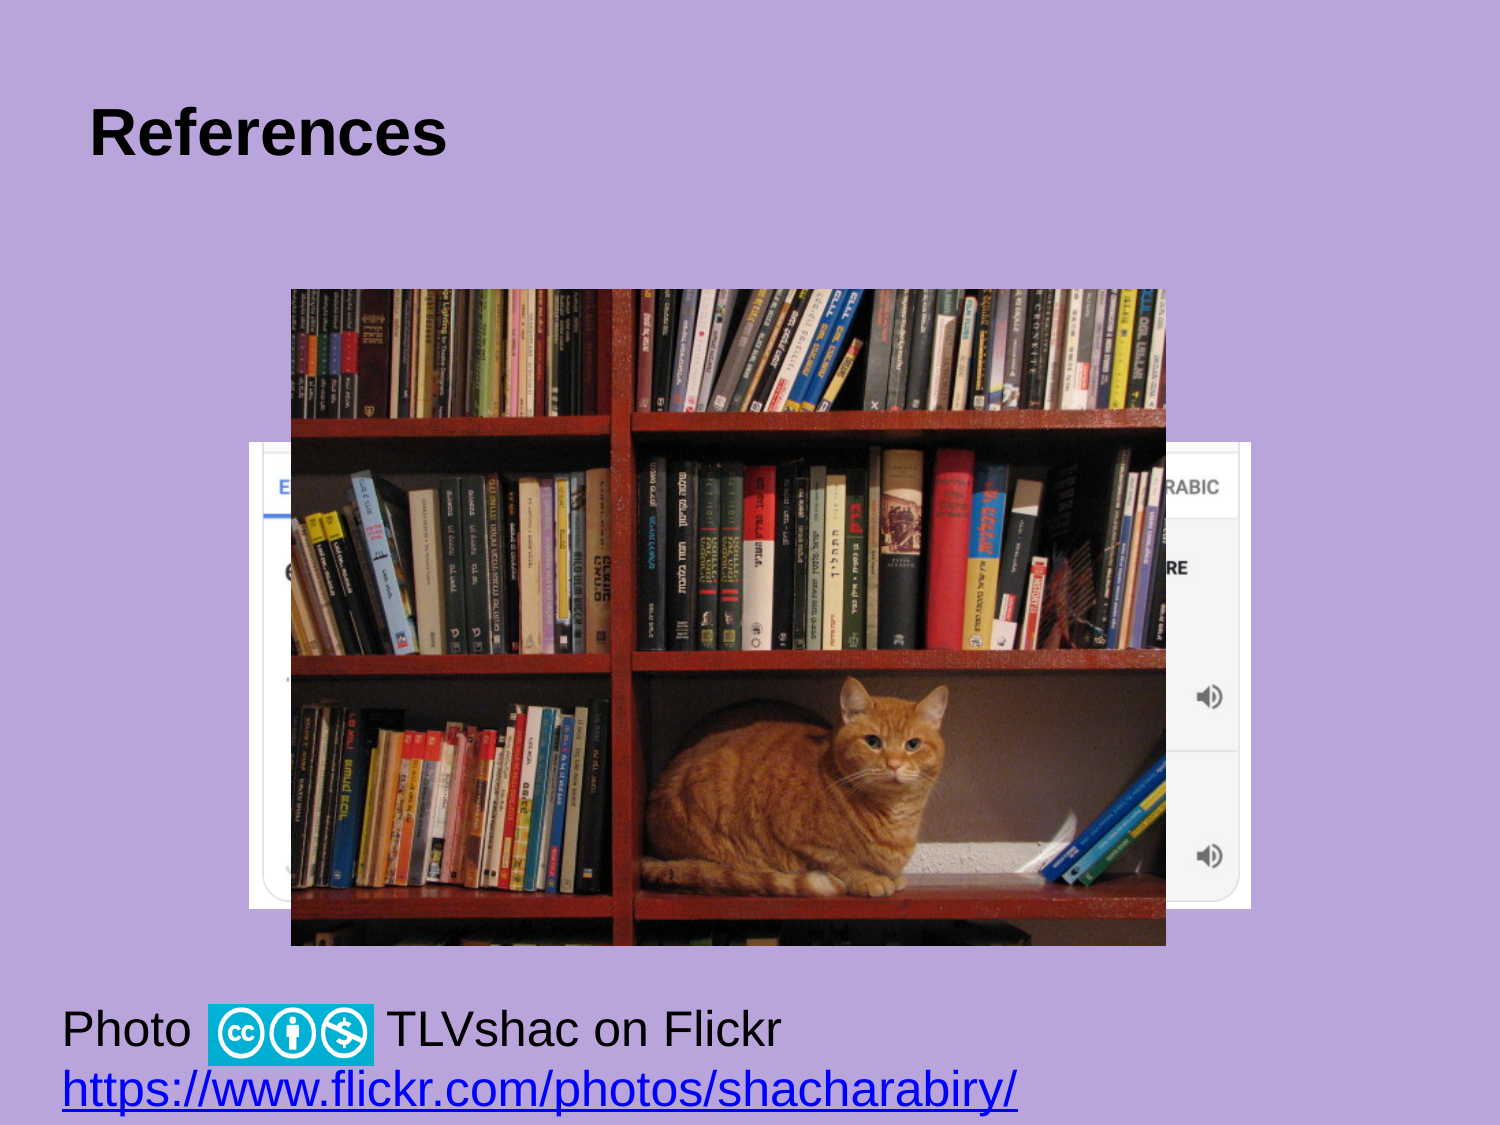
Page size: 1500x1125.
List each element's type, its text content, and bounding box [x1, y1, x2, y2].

picture [208, 1004, 375, 1066]
title References [74, 81, 1426, 284]
picture [291, 289, 1166, 946]
text_box Photo TLVshac on Flickr https://www.flickr.com/photos/shacharabiry/ [46, 988, 1453, 1124]
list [1170, 442, 1251, 909]
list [249, 442, 286, 909]
